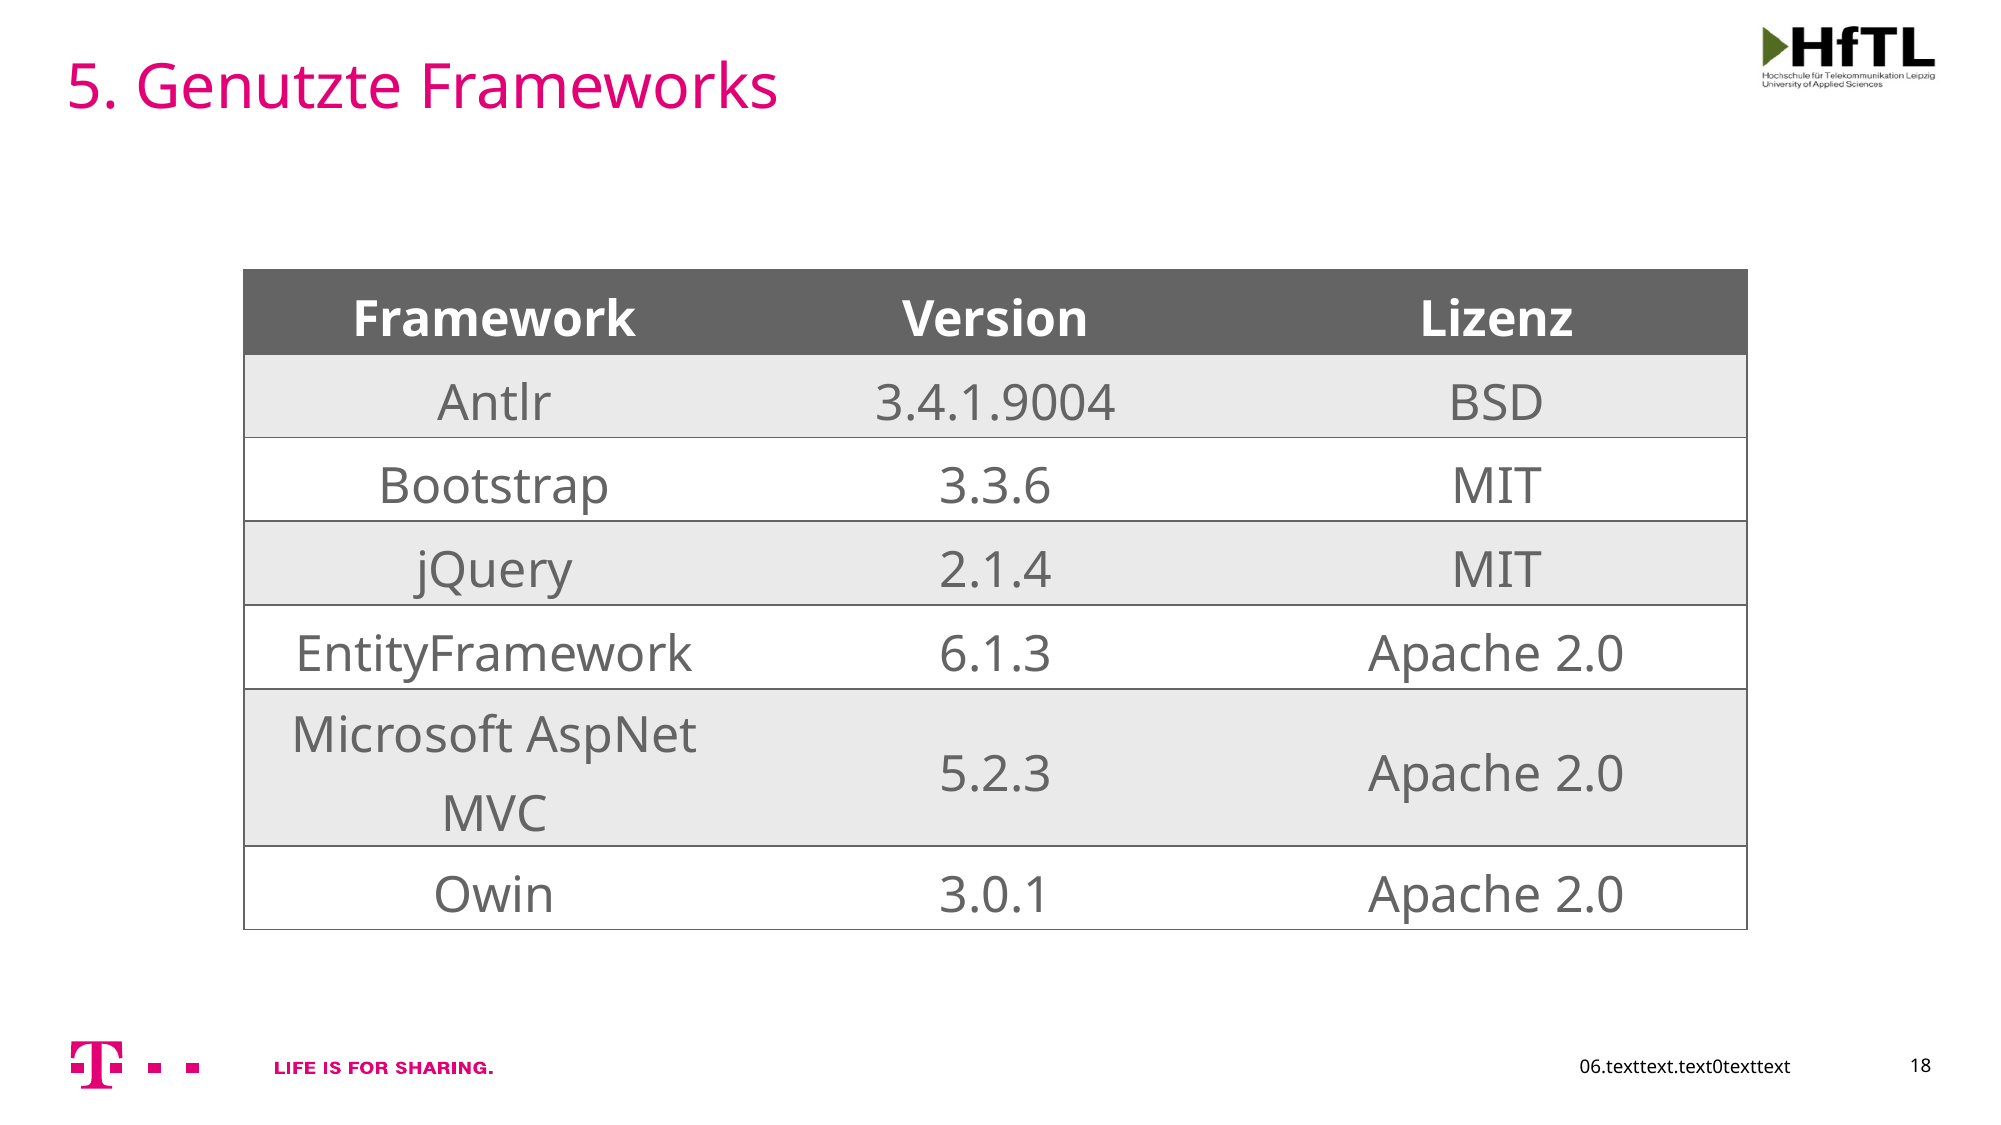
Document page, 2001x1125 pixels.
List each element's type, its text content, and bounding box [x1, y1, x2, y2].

table_cell MIT [1246, 438, 1746, 520]
table_cell Antlr [245, 355, 745, 437]
table_cell 3.4.1.9004 [745, 355, 1246, 437]
table_cell Microsoft AspNet MVC [245, 690, 745, 845]
table_cell BSD [1246, 355, 1746, 437]
table_cell 6.1.3 [745, 606, 1246, 688]
title 5. Genutzte Frameworks [66, 54, 1926, 131]
table_header Version [745, 271, 1246, 353]
table_cell 2.1.4 [745, 522, 1246, 604]
table_header Framework [245, 271, 745, 353]
table_cell Apache 2.0 [1246, 606, 1746, 688]
table_cell MIT [1246, 522, 1746, 604]
table_cell Apache 2.0 [1246, 690, 1746, 845]
table_cell 3.3.6 [745, 438, 1246, 520]
table_cell Bootstrap [245, 438, 745, 520]
table_cell EntityFramework [245, 606, 745, 688]
table_cell 3.0.1 [745, 847, 1246, 929]
table_header Lizenz [1246, 271, 1746, 353]
table_cell Owin [245, 847, 745, 929]
picture [1728, 1, 1969, 112]
table_cell Apache 2.0 [1246, 847, 1746, 929]
table_cell 5.2.3 [745, 690, 1246, 845]
table_cell jQuery [245, 522, 745, 604]
